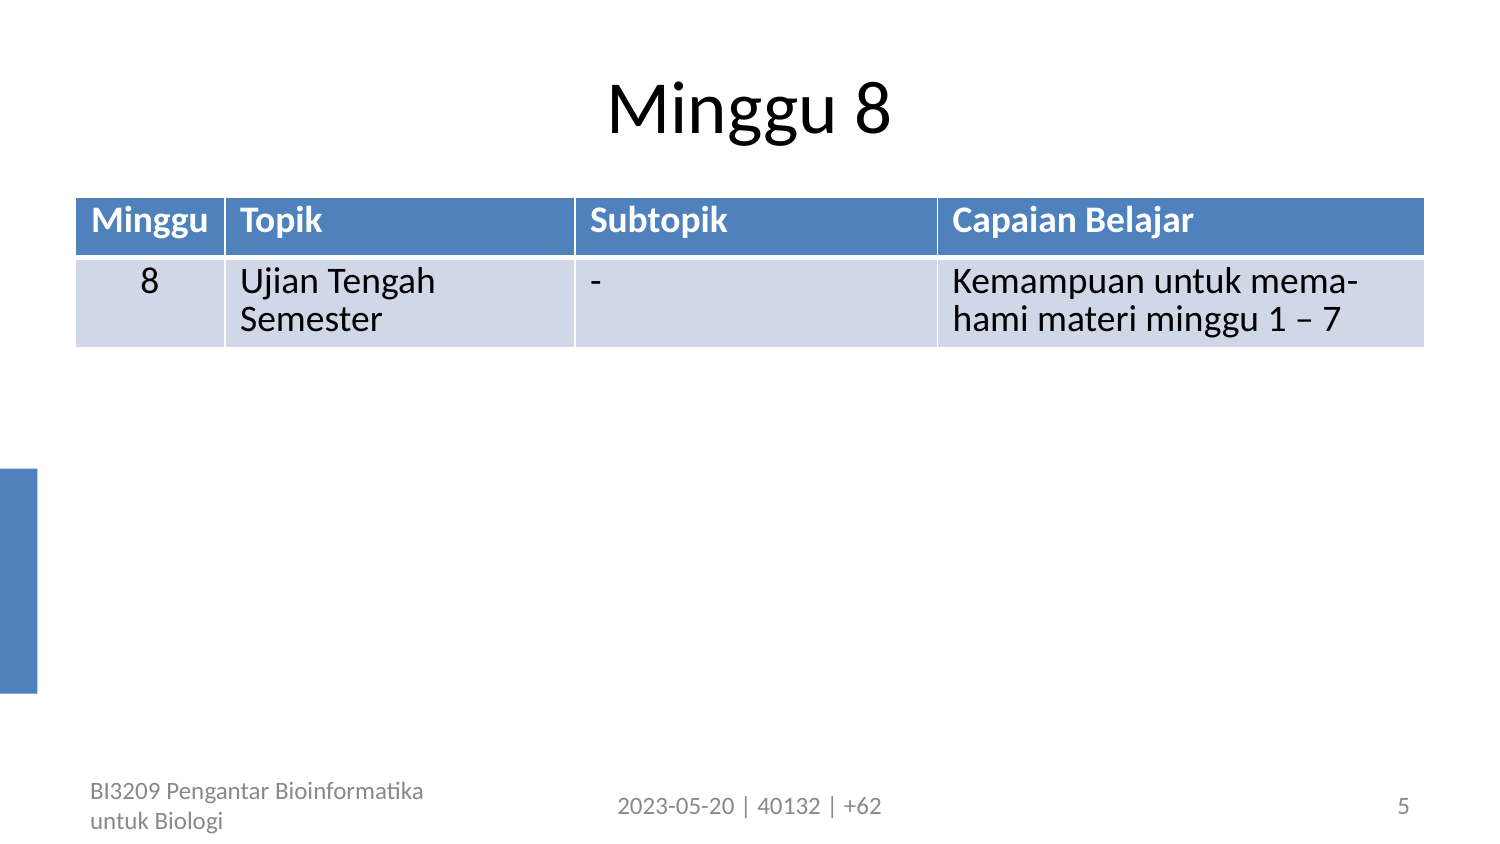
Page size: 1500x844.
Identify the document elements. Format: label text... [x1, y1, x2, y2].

table_header Capaian Belajar [938, 198, 1424, 255]
title Minggu 8 [74, 33, 1426, 175]
slide_number 5 [1074, 782, 1425, 827]
table_header Subtopik [576, 198, 937, 255]
table_cell Kemampuan untuk mema-hami materi minggu 1 – 7 [938, 260, 1424, 347]
table_cell 8 [76, 260, 224, 347]
table_cell Ujian Tengah Semester [226, 260, 574, 347]
table_header Minggu [76, 198, 224, 255]
slide_number BI3209 Pengantar Bioinformatika untuk Biologi [75, 782, 463, 827]
table_header Topik [226, 198, 574, 255]
footer 2023-05-20 | 40132 | +62 [512, 782, 988, 827]
table_cell - [576, 260, 937, 347]
